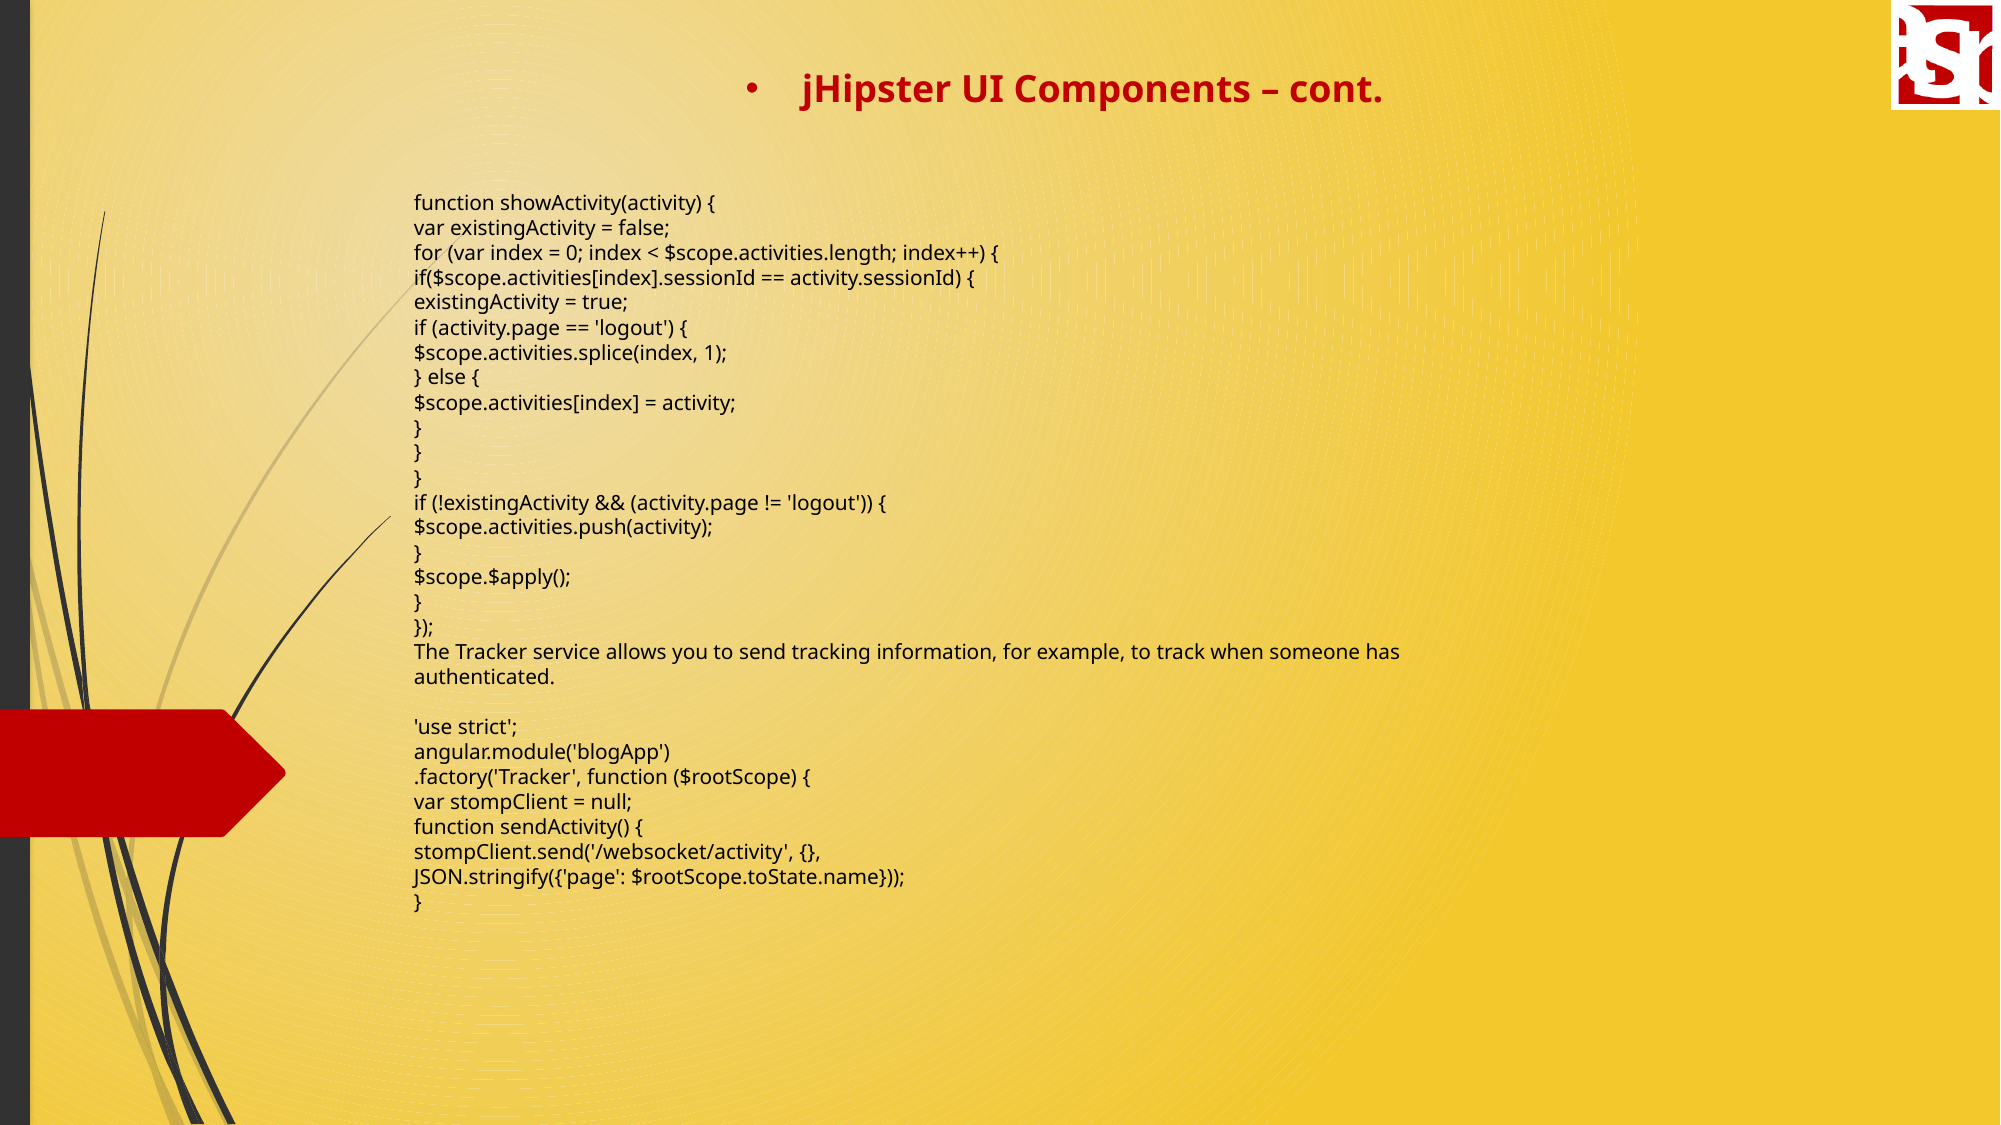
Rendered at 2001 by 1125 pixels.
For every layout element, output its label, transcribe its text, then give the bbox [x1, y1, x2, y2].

text_box function showActivity(activity) { var existingActivity = false; for (var index = 0; index < $scope.activities.length; index++) { if($scope.activities[index].sessionId == activity.sessionId) { existingActivity = true; if (activity.page == 'logout') { $scope.activities.splice(index, 1); } else { $scope.activities[index] = activity; } } } if (!existingActivity && (activity.page != 'logout')) { $scope.activities.push(activity); } $scope.$apply(); } }); The Tracker service allows you to send tracking information, for example, to track when someone has authenticated. 'use strict'; angular.module('blogApp') .factory('Tracker', function ($rootScope) { var stompClient = null; function sendActivity() { stompClient.send('/websocket/activity', {}, JSON.stringify({'page': $rootScope.toState.name})); } [399, 181, 1965, 922]
picture [1891, 0, 2000, 111]
text_box jHipster UI Components – cont. [730, 57, 1399, 118]
